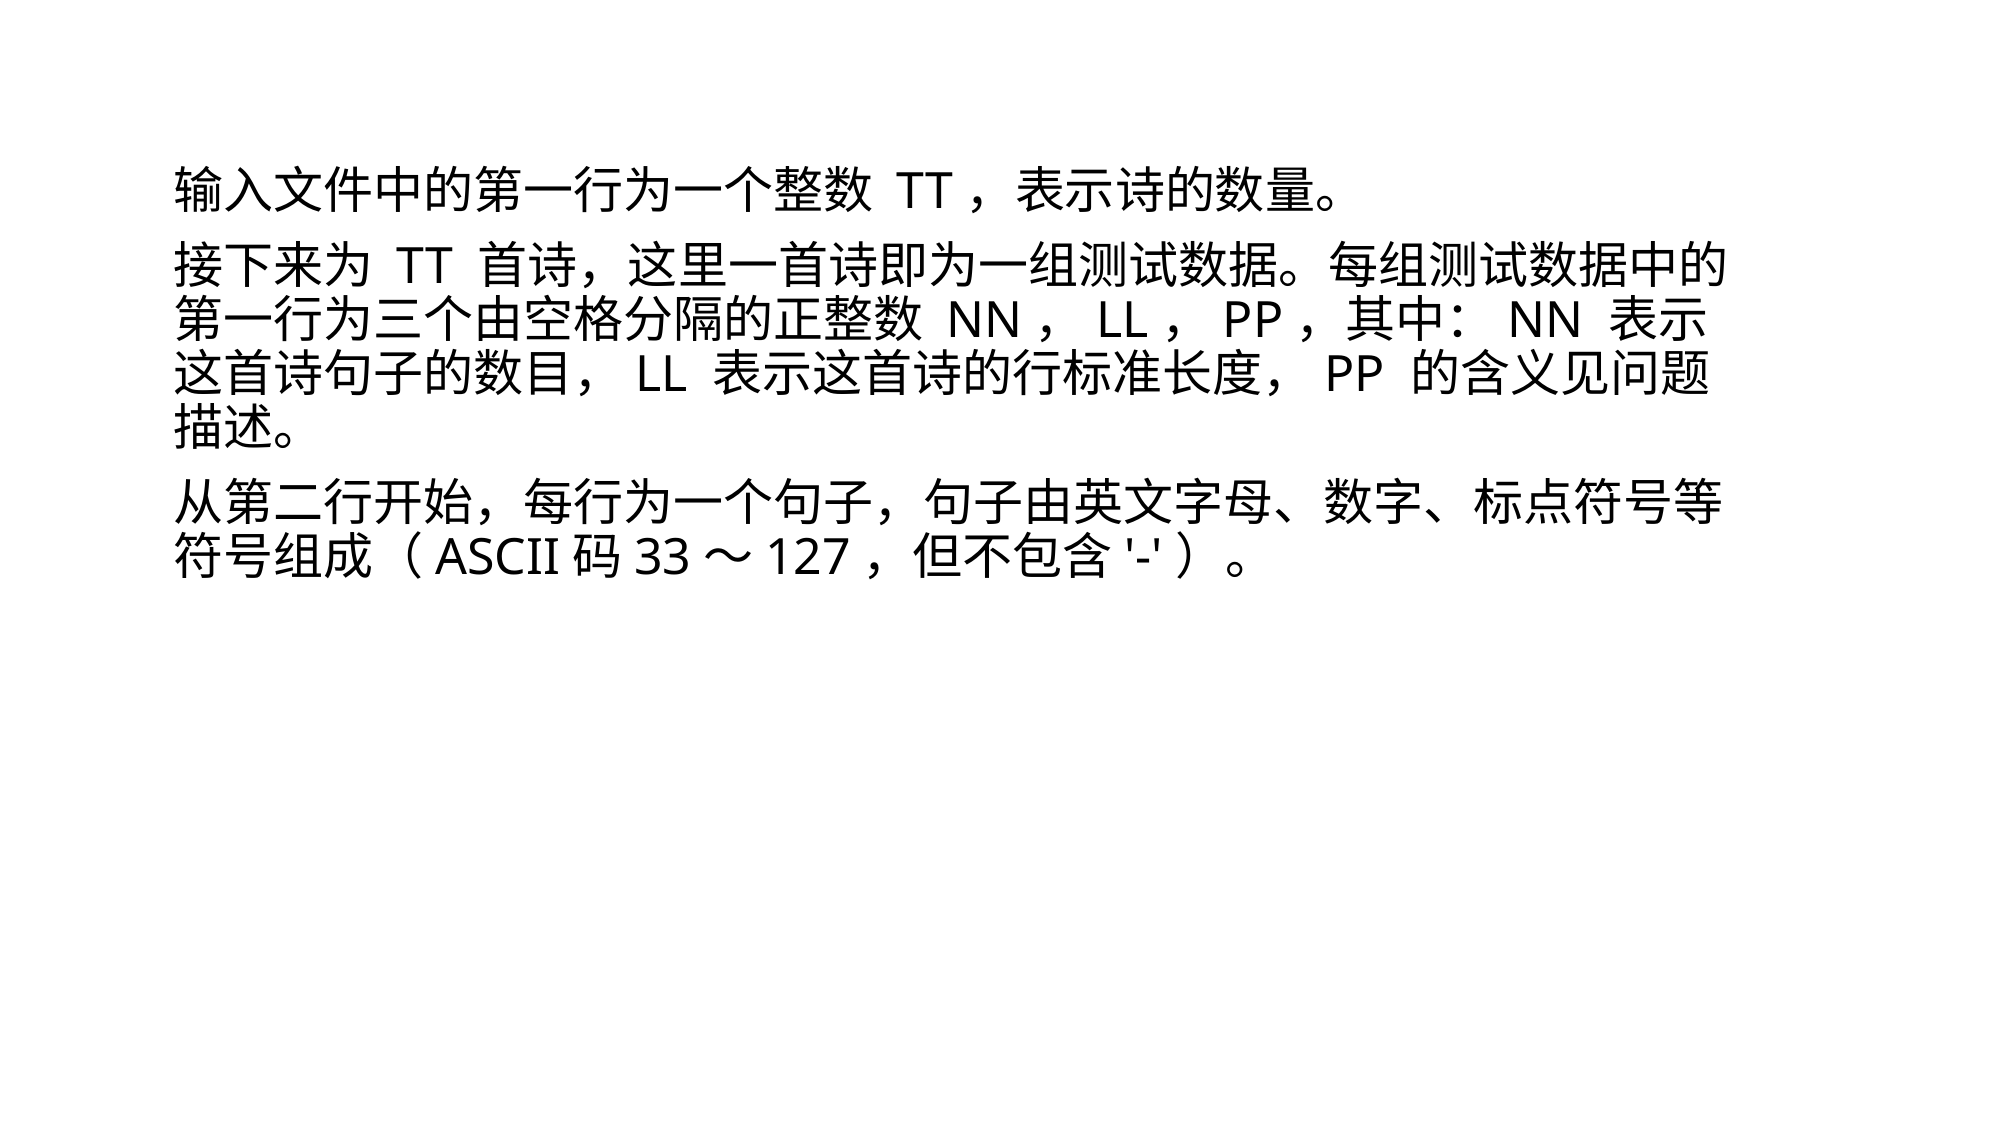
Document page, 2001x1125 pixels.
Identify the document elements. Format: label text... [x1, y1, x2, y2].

subtitle 输入文件中的第一行为一个整数 TT，表示诗的数量。 接下来为 TT 首诗，这里一首诗即为一组测试数据。每组测试数据中的第一行为三个由空格分隔的正整数 NN，LL，PP，其中：NN 表示这首诗句子的数目，LL 表示这首诗的行标准长度，PP 的含义见问题描述。 从第二行开始，每行为一个句子，句子由英文字母、数字、标点符号等符号组成（ASCII码33～127，但不包含'-'）。 [158, 158, 1770, 857]
